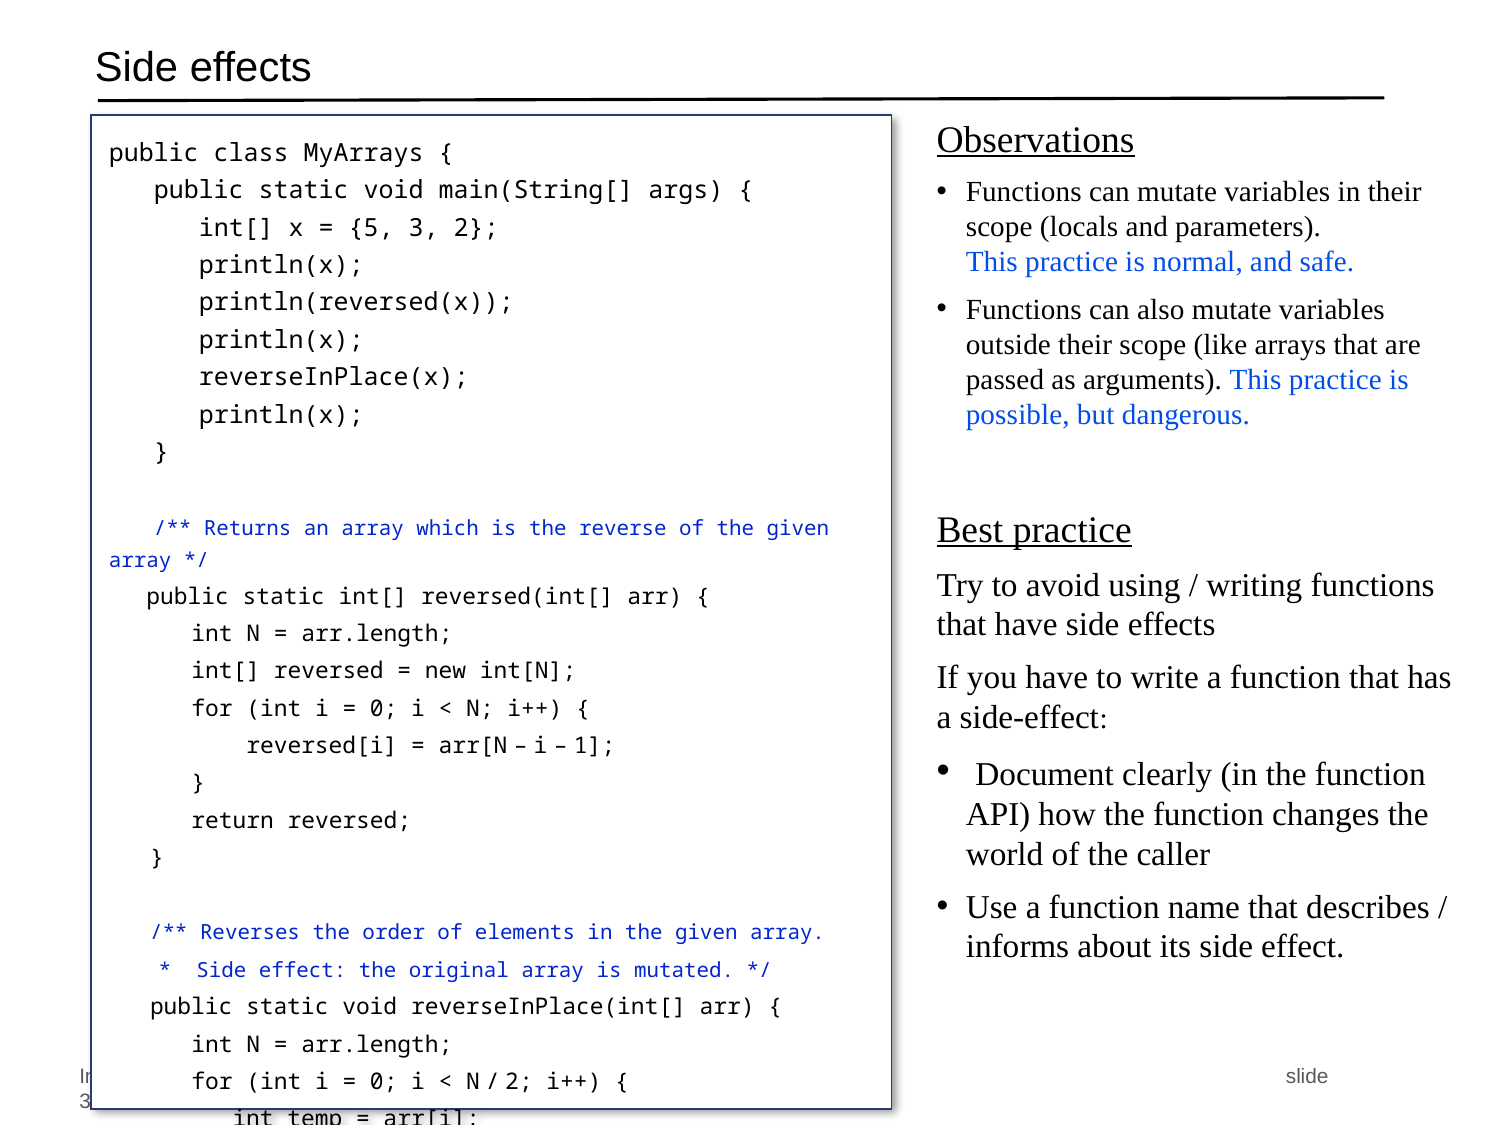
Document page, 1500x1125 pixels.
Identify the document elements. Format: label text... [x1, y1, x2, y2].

text_box public class MyArrays { public static void main(String[] args) { int[] x = {5, 3, 2}; println(x); println(reversed(x)); println(x); reverseInPlace(x); println(x); } /** Returns an array which is the reverse of the given array */ public static int[] reversed(int[] arr) { int N = arr.length; int[] reversed = new int[N]; for (int i = 0; i < N; i++) { reversed[i] = arr[N – i – 1]; } return reversed; } /** Reverses the order of elements in the given array. * Side effect: the original array is mutated. */ public static void reverseInPlace(int[] arr) { int N = arr.length; for (int i = 0; i < N / 2; i++) { int temp = arr[i]; arr[i] = arr[N – i – 1]; arr[N – i – 1] = temp; } } } [91, 114, 892, 1109]
text_box Observations Functions can mutate variables in their scope (locals and parameters). This practice is normal, and safe. Functions can also mutate variables outside their scope (like arrays that are passed as arguments). This practice is possible, but dangerous. [921, 107, 1479, 497]
text_box Best practice Try to avoid using / writing functions that have side effects If you have to write a function that has a side-effect: Document clearly (in the function API) how the function changes the world of the caller Use a function name that describes / informs about its side effect. [921, 497, 1479, 953]
title Side effects [79, 33, 1371, 109]
